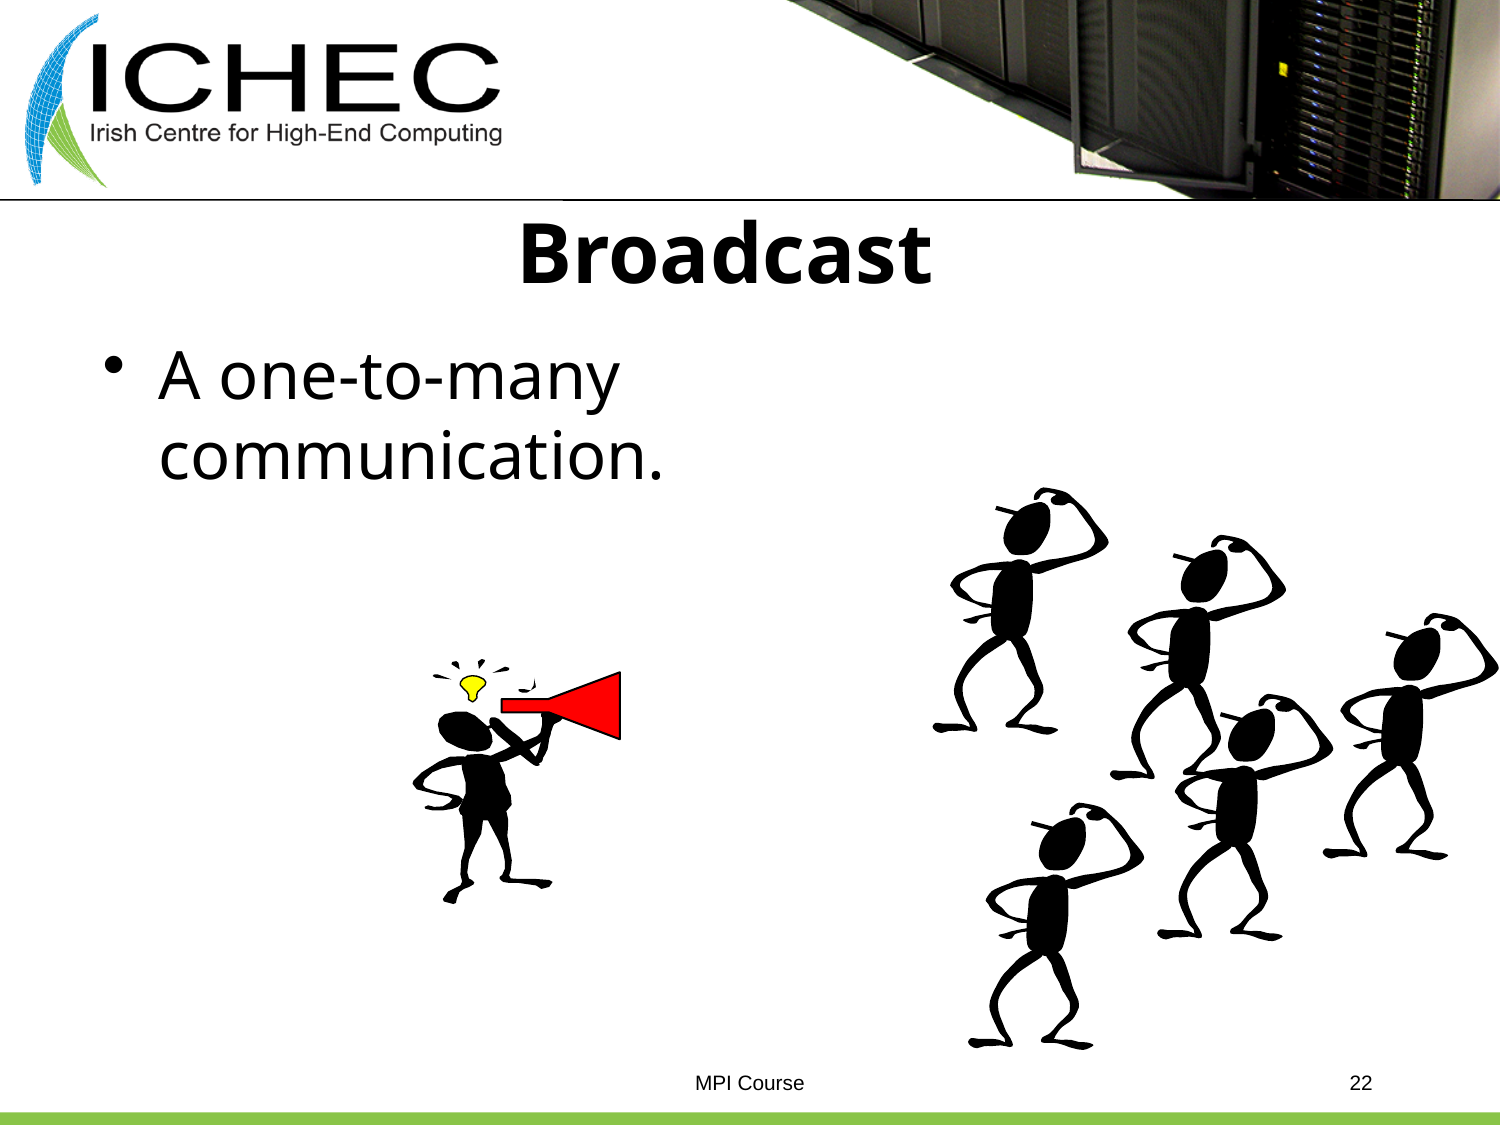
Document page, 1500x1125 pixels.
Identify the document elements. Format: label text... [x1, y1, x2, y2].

footer MPI Course [474, 1062, 1026, 1101]
title Broadcast [87, 199, 1363, 301]
slide_number 22 [1074, 1062, 1388, 1101]
list A one-to-many communication. [87, 324, 913, 638]
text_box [412, 487, 1500, 1051]
picture [24, 12, 508, 188]
picture [725, 0, 1500, 199]
